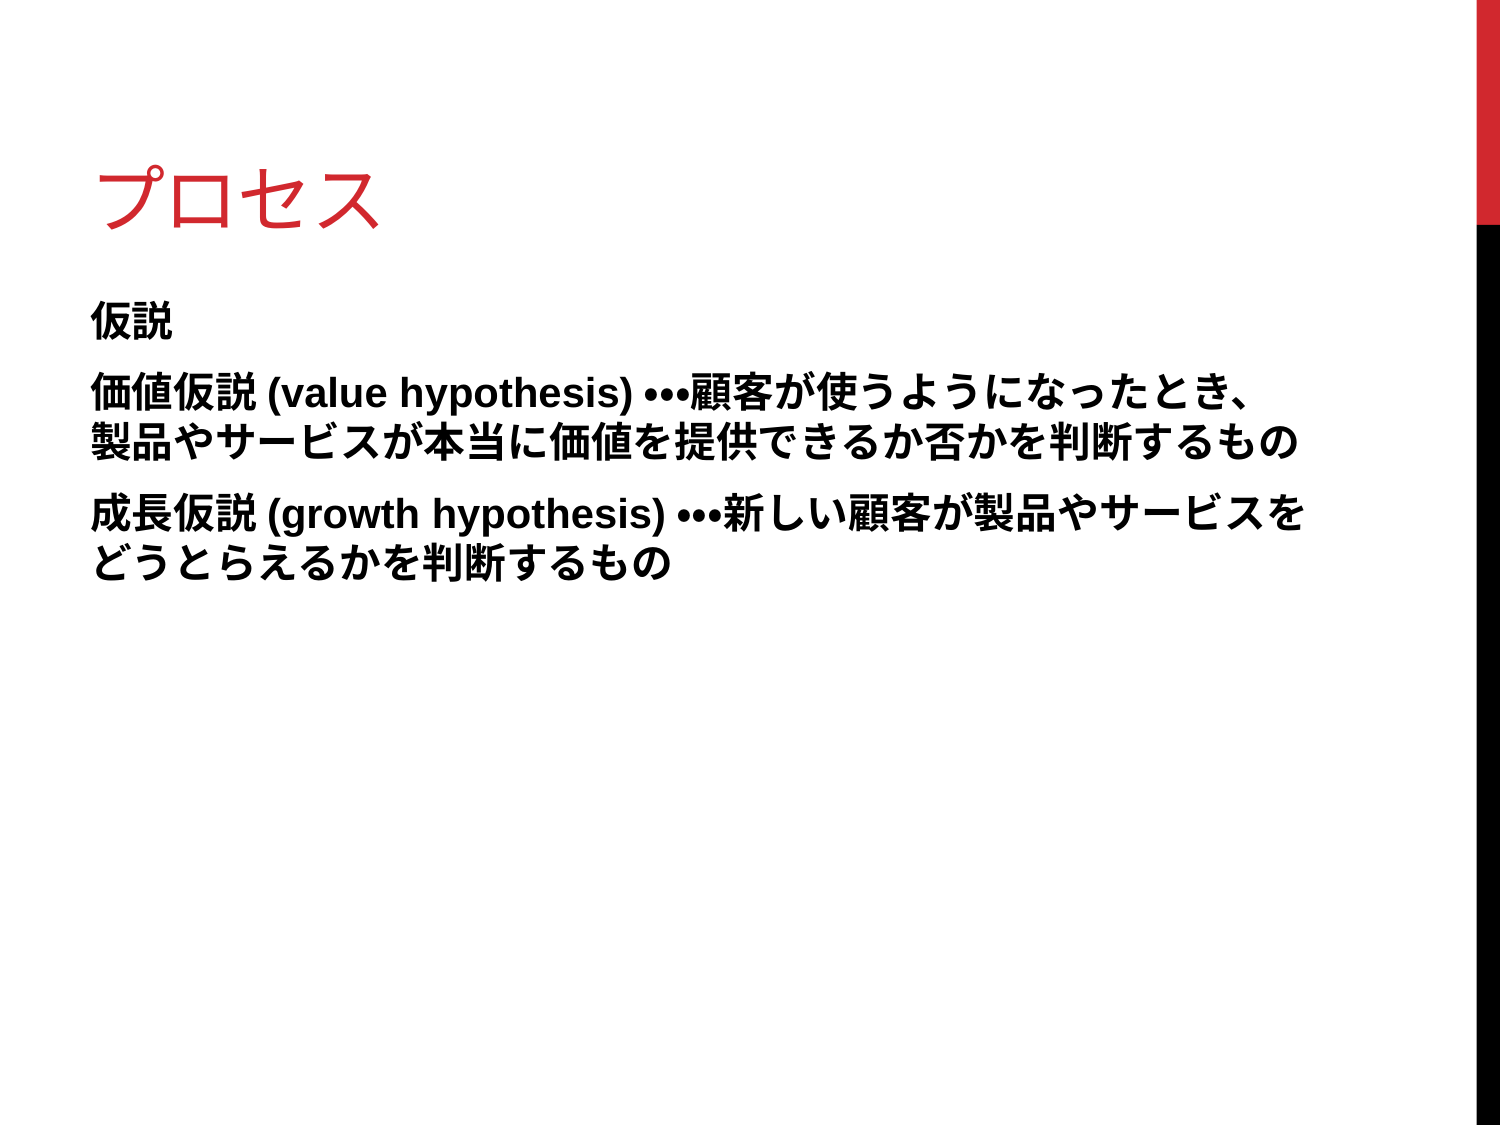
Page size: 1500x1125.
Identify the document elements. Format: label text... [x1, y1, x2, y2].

title プロセス [75, 25, 1025, 250]
list 仮説 価値仮説(value hypothesis)・・・顧客が使うようになったとき、製品やサービスが本当に価値を提供できるか否かを判断するもの 成長仮説(growth hypothesis)・・・新しい顧客が製品やサービスをどうとらえるかを判断するもの [75, 287, 1325, 1005]
